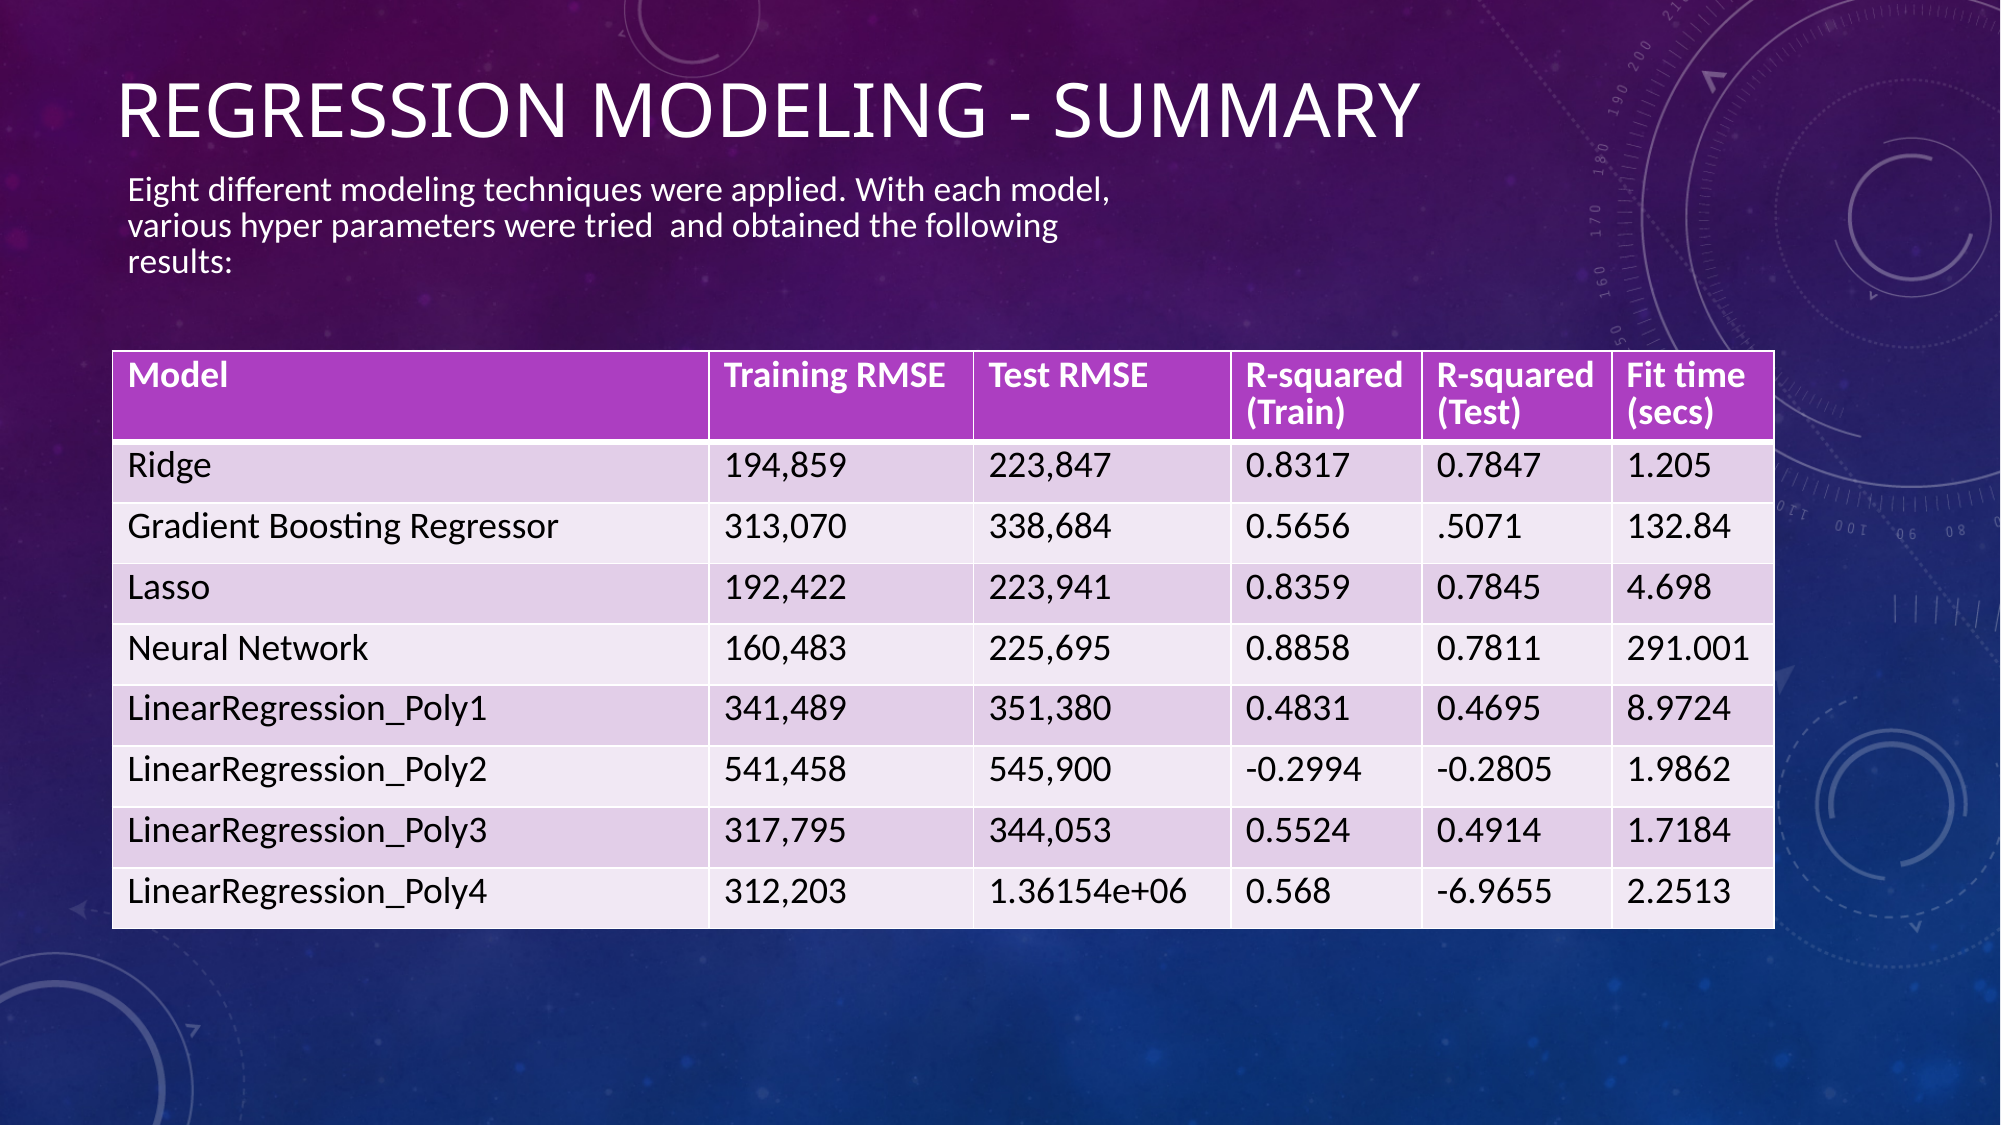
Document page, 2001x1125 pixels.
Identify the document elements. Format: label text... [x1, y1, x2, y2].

text_box Eight different modeling techniques were applied. With each model, various hyper parameters were tried and obtained the following results: [112, 144, 1162, 314]
table_cell 4.698 [1613, 564, 1773, 623]
table_cell 0.568 [1232, 869, 1421, 928]
table_header R-squared (Train) [1232, 352, 1421, 439]
table_cell -0.2805 [1423, 747, 1611, 806]
title regression Modeling - summary [100, 32, 1763, 183]
picture [0, 0, 2001, 1125]
table_header Training RMSE [710, 352, 973, 439]
table_cell 1.7184 [1613, 808, 1773, 867]
table_cell .5071 [1423, 504, 1611, 563]
table_cell 223,941 [974, 564, 1230, 623]
table_cell 225,695 [974, 625, 1230, 684]
table_cell 0.7811 [1423, 625, 1611, 684]
table_cell 313,070 [710, 504, 973, 563]
table_cell 0.7845 [1423, 564, 1611, 623]
table_cell 0.8359 [1232, 564, 1421, 623]
table_header Model [113, 352, 708, 439]
table_cell 341,489 [710, 686, 973, 745]
table_cell 192,422 [710, 564, 973, 623]
table_header R-squared (Test) [1423, 352, 1611, 439]
table_cell Ridge [113, 445, 708, 502]
table_cell 1.36154e+06 [974, 869, 1230, 928]
table_header Test RMSE [974, 352, 1230, 439]
table_cell 0.5656 [1232, 504, 1421, 563]
table_cell 160,483 [710, 625, 973, 684]
table_cell Gradient Boosting Regressor [113, 504, 708, 563]
table_cell LinearRegression_Poly3 [113, 808, 708, 867]
table_cell 2.2513 [1613, 869, 1773, 928]
table_cell 317,795 [710, 808, 973, 867]
table_cell 0.4695 [1423, 686, 1611, 745]
table_cell 291.001 [1613, 625, 1773, 684]
table_cell 541,458 [710, 747, 973, 806]
table_cell LinearRegression_Poly2 [113, 747, 708, 806]
table_cell 223,847 [974, 445, 1230, 502]
table_cell 312,203 [710, 869, 973, 928]
table_cell 0.8858 [1232, 625, 1421, 684]
table_cell LinearRegression_Poly4 [113, 869, 708, 928]
table_cell 1.9862 [1613, 747, 1773, 806]
table_cell -6.9655 [1423, 869, 1611, 928]
table_cell Lasso [113, 564, 708, 623]
table_cell 0.7847 [1423, 445, 1611, 502]
table_cell 0.5524 [1232, 808, 1421, 867]
table_cell 344,053 [974, 808, 1230, 867]
table_cell LinearRegression_Poly1 [113, 686, 708, 745]
table_cell 1.205 [1613, 445, 1773, 502]
table_cell 0.8317 [1232, 445, 1421, 502]
table_cell 351,380 [974, 686, 1230, 745]
table_cell 0.4831 [1232, 686, 1421, 745]
table_cell 0.4914 [1423, 808, 1611, 867]
table_cell 132.84 [1613, 504, 1773, 563]
table_cell Neural Network [113, 625, 708, 684]
table_cell -0.2994 [1232, 747, 1421, 806]
table_cell 338,684 [974, 504, 1230, 563]
table_cell 194,859 [710, 445, 973, 502]
table_header Fit time (secs) [1613, 352, 1773, 439]
table_cell 545,900 [974, 747, 1230, 806]
table_cell 8.9724 [1613, 686, 1773, 745]
